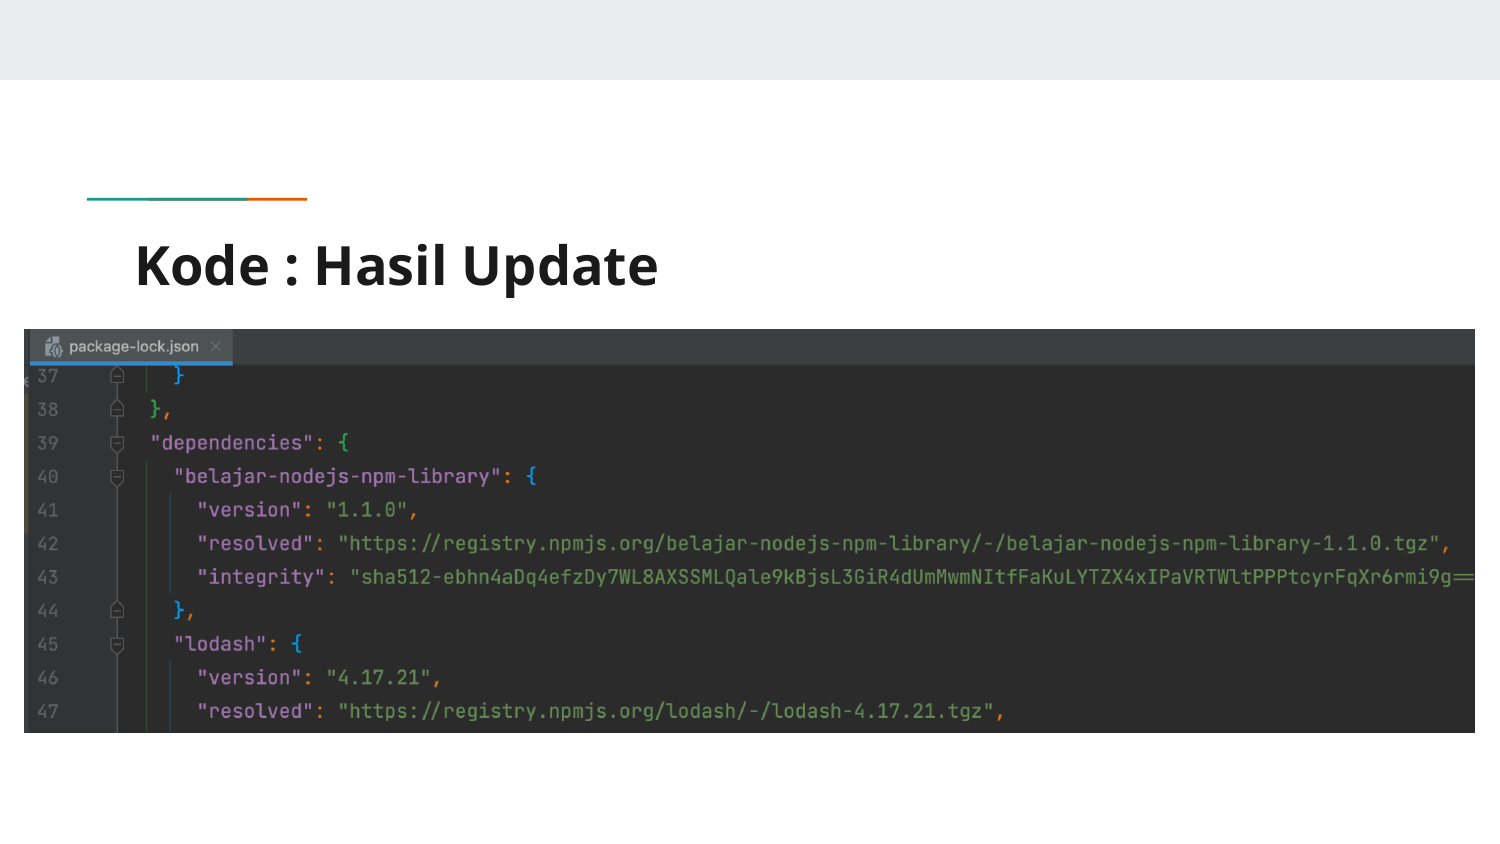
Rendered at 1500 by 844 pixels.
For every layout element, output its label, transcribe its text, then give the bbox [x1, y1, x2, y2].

title Kode : Hasil Update [119, 216, 1381, 305]
picture [24, 328, 1476, 733]
